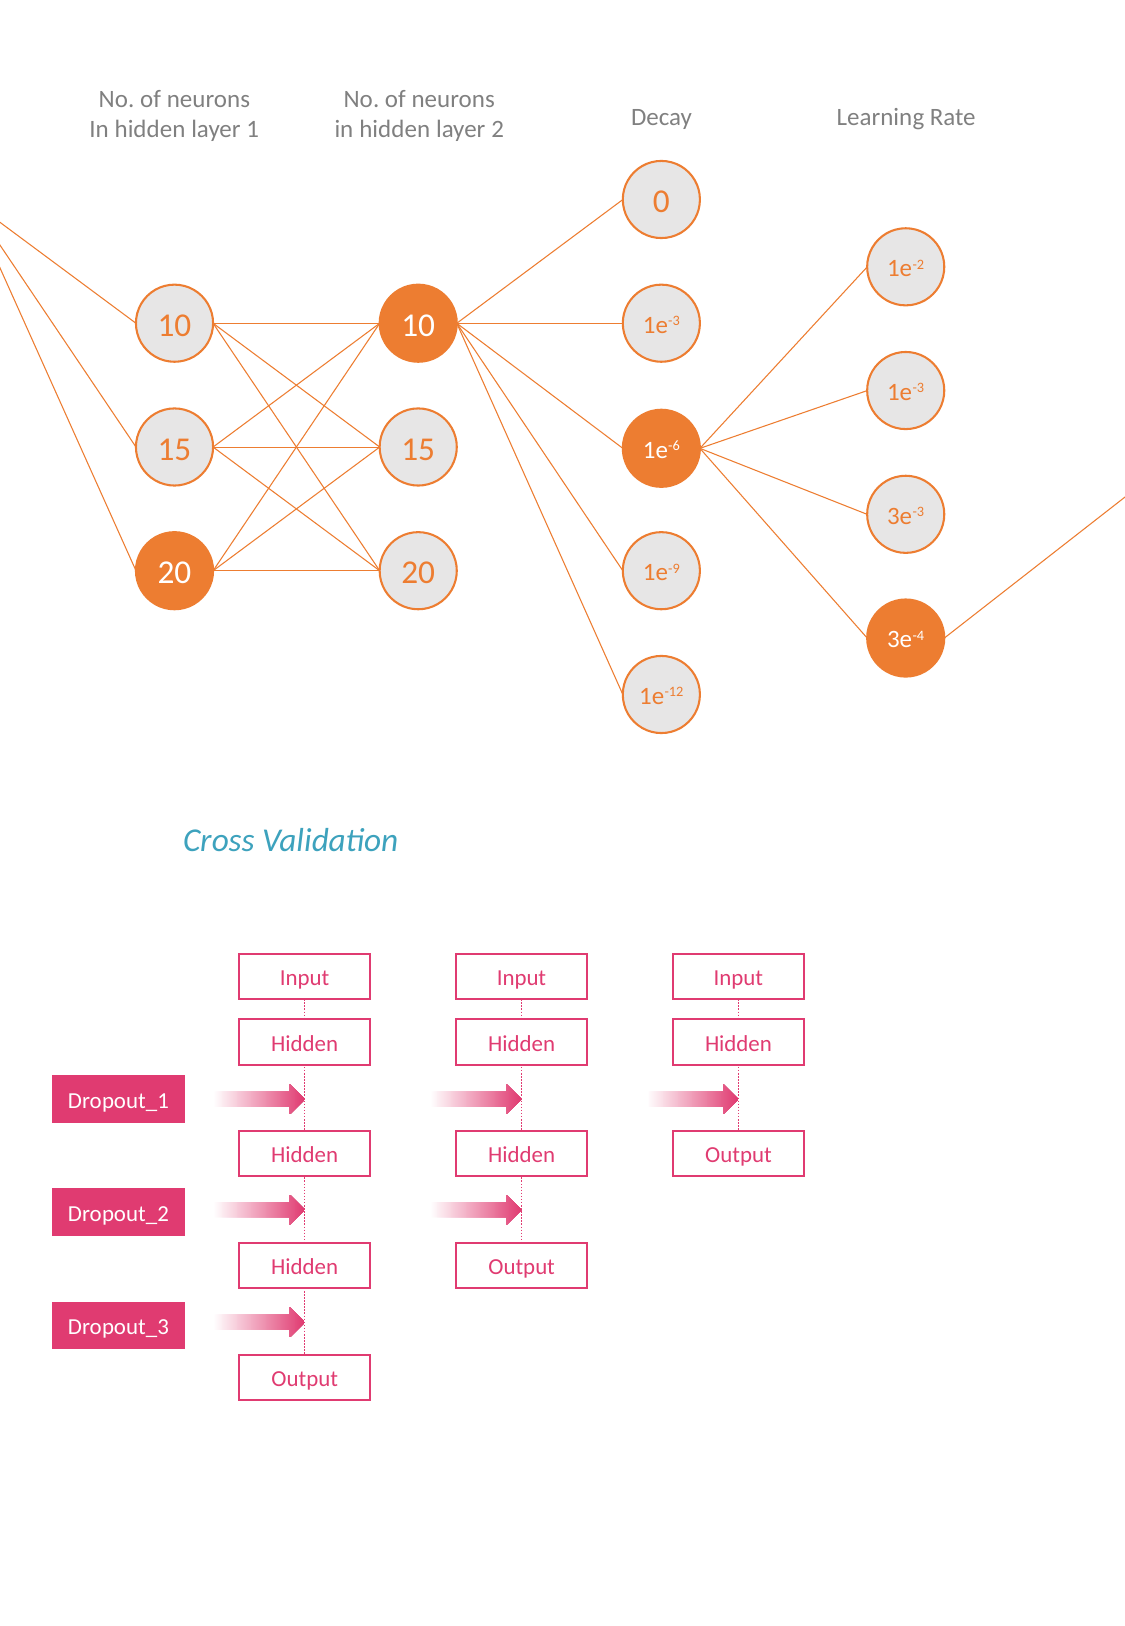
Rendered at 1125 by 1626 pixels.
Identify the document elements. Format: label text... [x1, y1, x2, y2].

text_box Cross Validation [135, 814, 447, 862]
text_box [0, 75, 1125, 734]
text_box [53, 953, 804, 1401]
